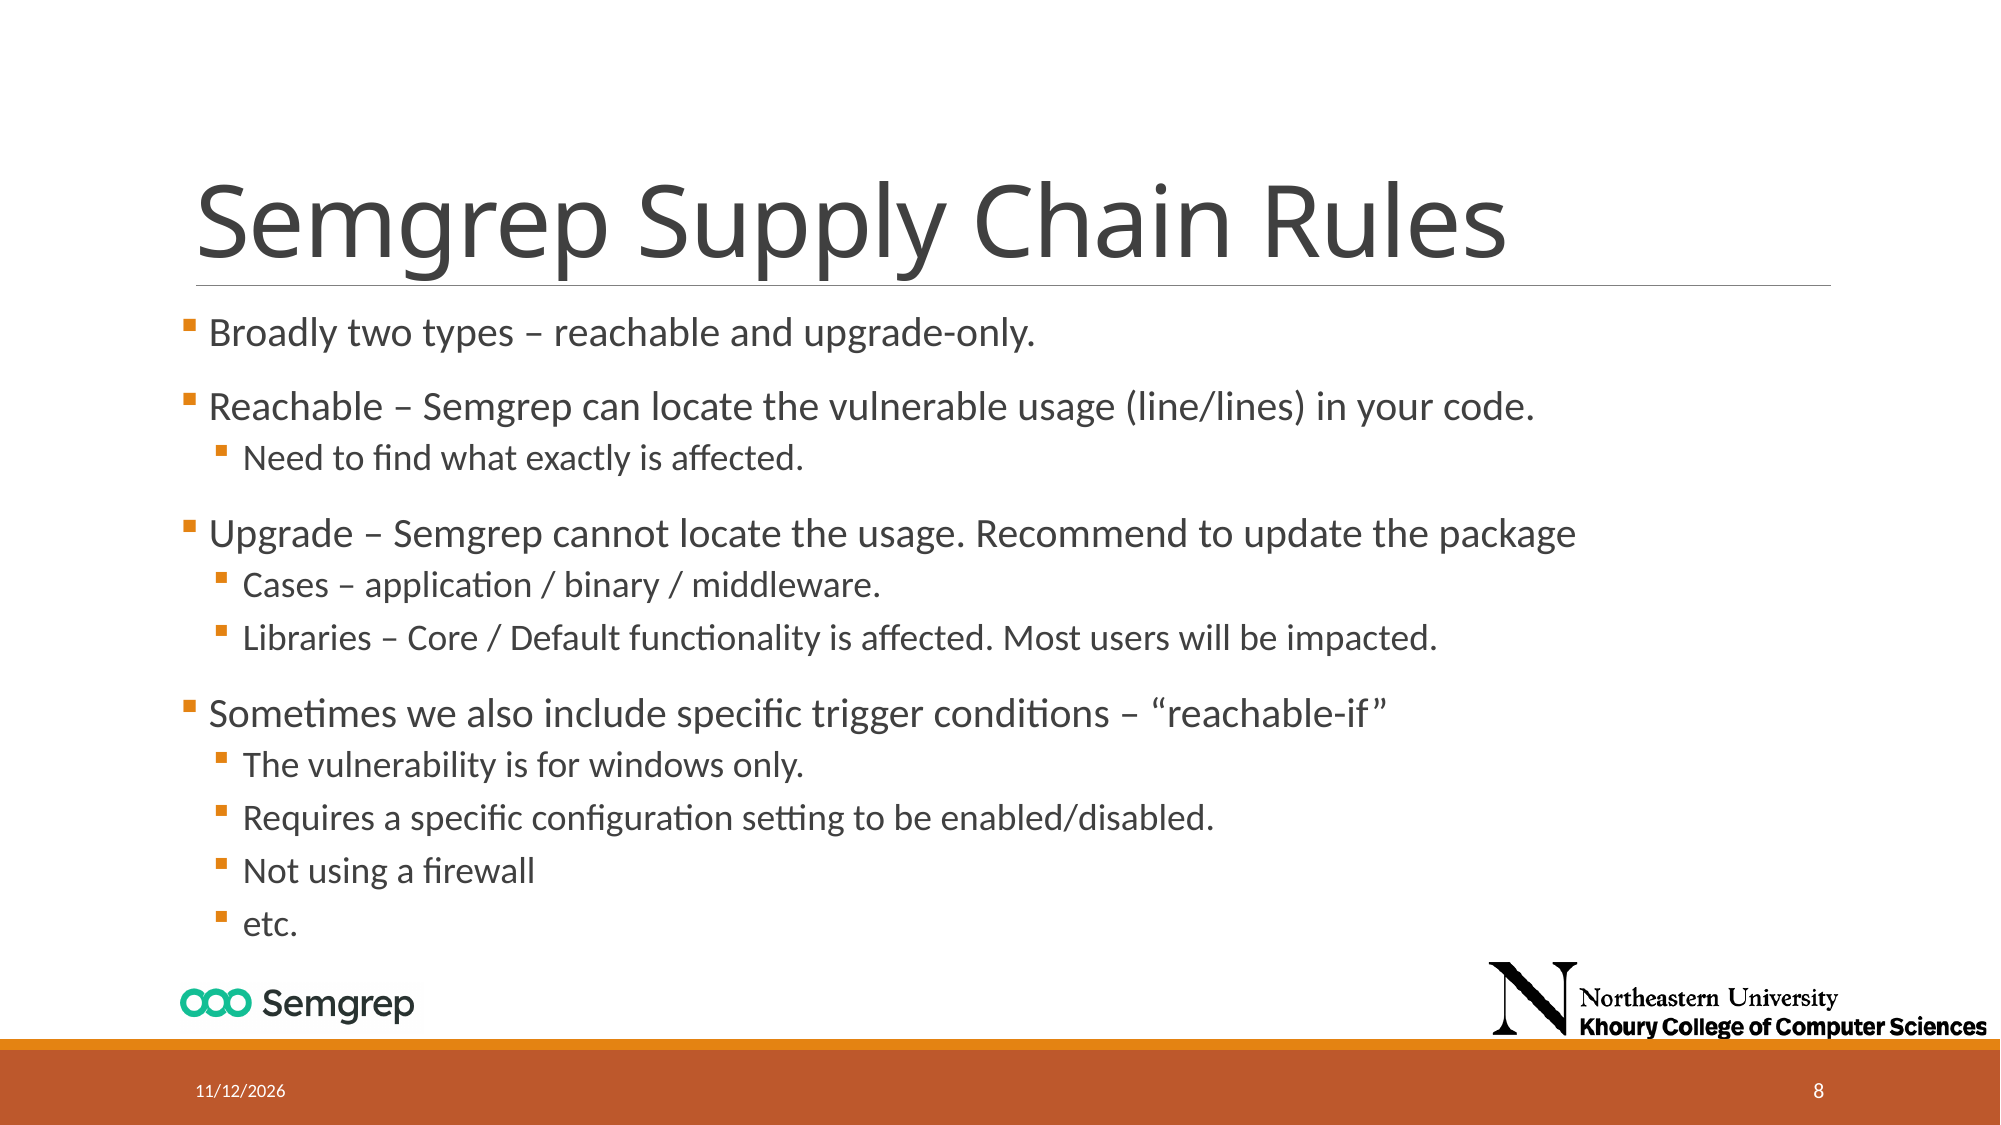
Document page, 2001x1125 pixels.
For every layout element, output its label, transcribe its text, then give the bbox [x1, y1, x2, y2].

title Semgrep Supply Chain Rules [180, 47, 1830, 285]
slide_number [180, 1059, 586, 1120]
picture [1488, 962, 1987, 1039]
slide_number 8 [1624, 1059, 1840, 1120]
picture [180, 982, 424, 1034]
list Broadly two types – reachable and upgrade-only. Reachable – Semgrep can locate the vulnerable usage (line/lines) in your code. Need to find what exactly is affected. Upgrade – Semgrep cannot locate the usage. Recommend to update the package Cases – application / binary / middleware. Libraries – Core / Default functionality is affected. Most users will be impacted. Sometimes we also include specific trigger conditions – “reachable-if” The vulnerability is for windows only. Requires a specific configuration setting to be enabled/disabled. Not using a firewall etc. [180, 302, 1830, 963]
